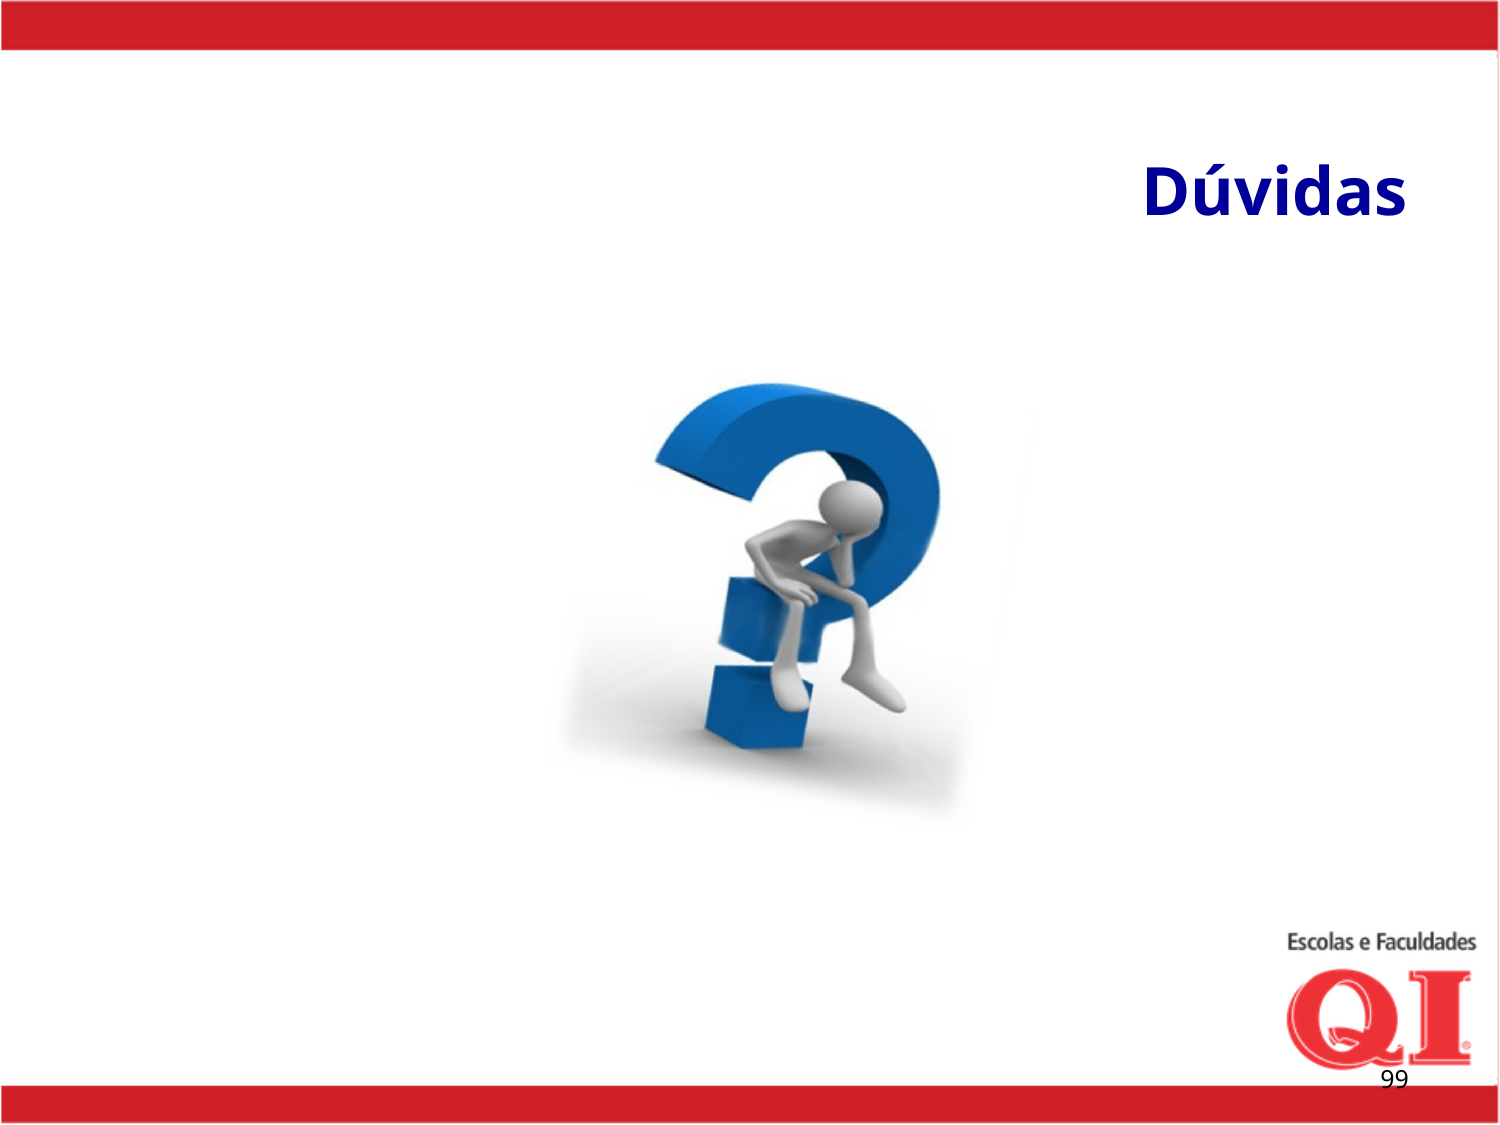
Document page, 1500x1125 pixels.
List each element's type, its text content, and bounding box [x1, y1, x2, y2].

picture [0, 0, 1500, 1125]
slide_number 99 [1074, 1030, 1424, 1106]
title Dúvidas [224, 48, 1424, 236]
